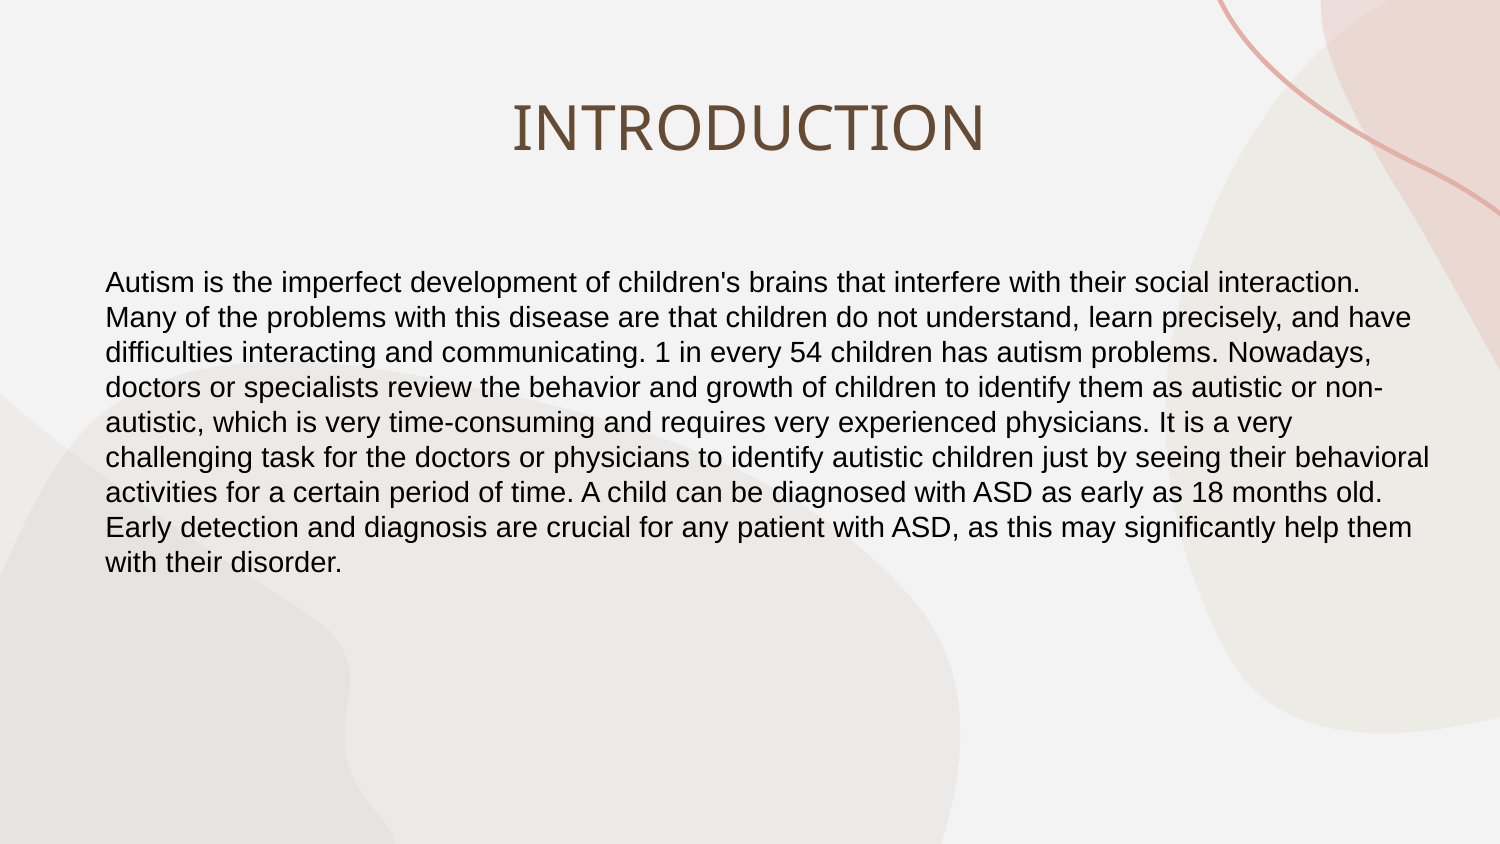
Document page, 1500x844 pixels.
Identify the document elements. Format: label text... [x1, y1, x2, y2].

title INTRODUCTION [118, 71, 1382, 180]
text_box Autism is the imperfect development of children's brains that interfere with their social interaction. Many of the problems with this disease are that children do not understand, learn precisely, and have difficulties interacting and communicating. 1 in every 54 children has autism problems. Nowadays, doctors or specialists review the behavior and growth of children to identify them as autistic or non-autistic, which is very time-consuming and requires very experienced physicians. It is a very challenging task for the doctors or physicians to identify autistic children just by seeing their behavioral activities for a certain period of time. A child can be diagnosed with ASD as early as 18 months old. Early detection and diagnosis are crucial for any patient with ASD, as this may significantly help them with their disorder. [90, 256, 1457, 586]
